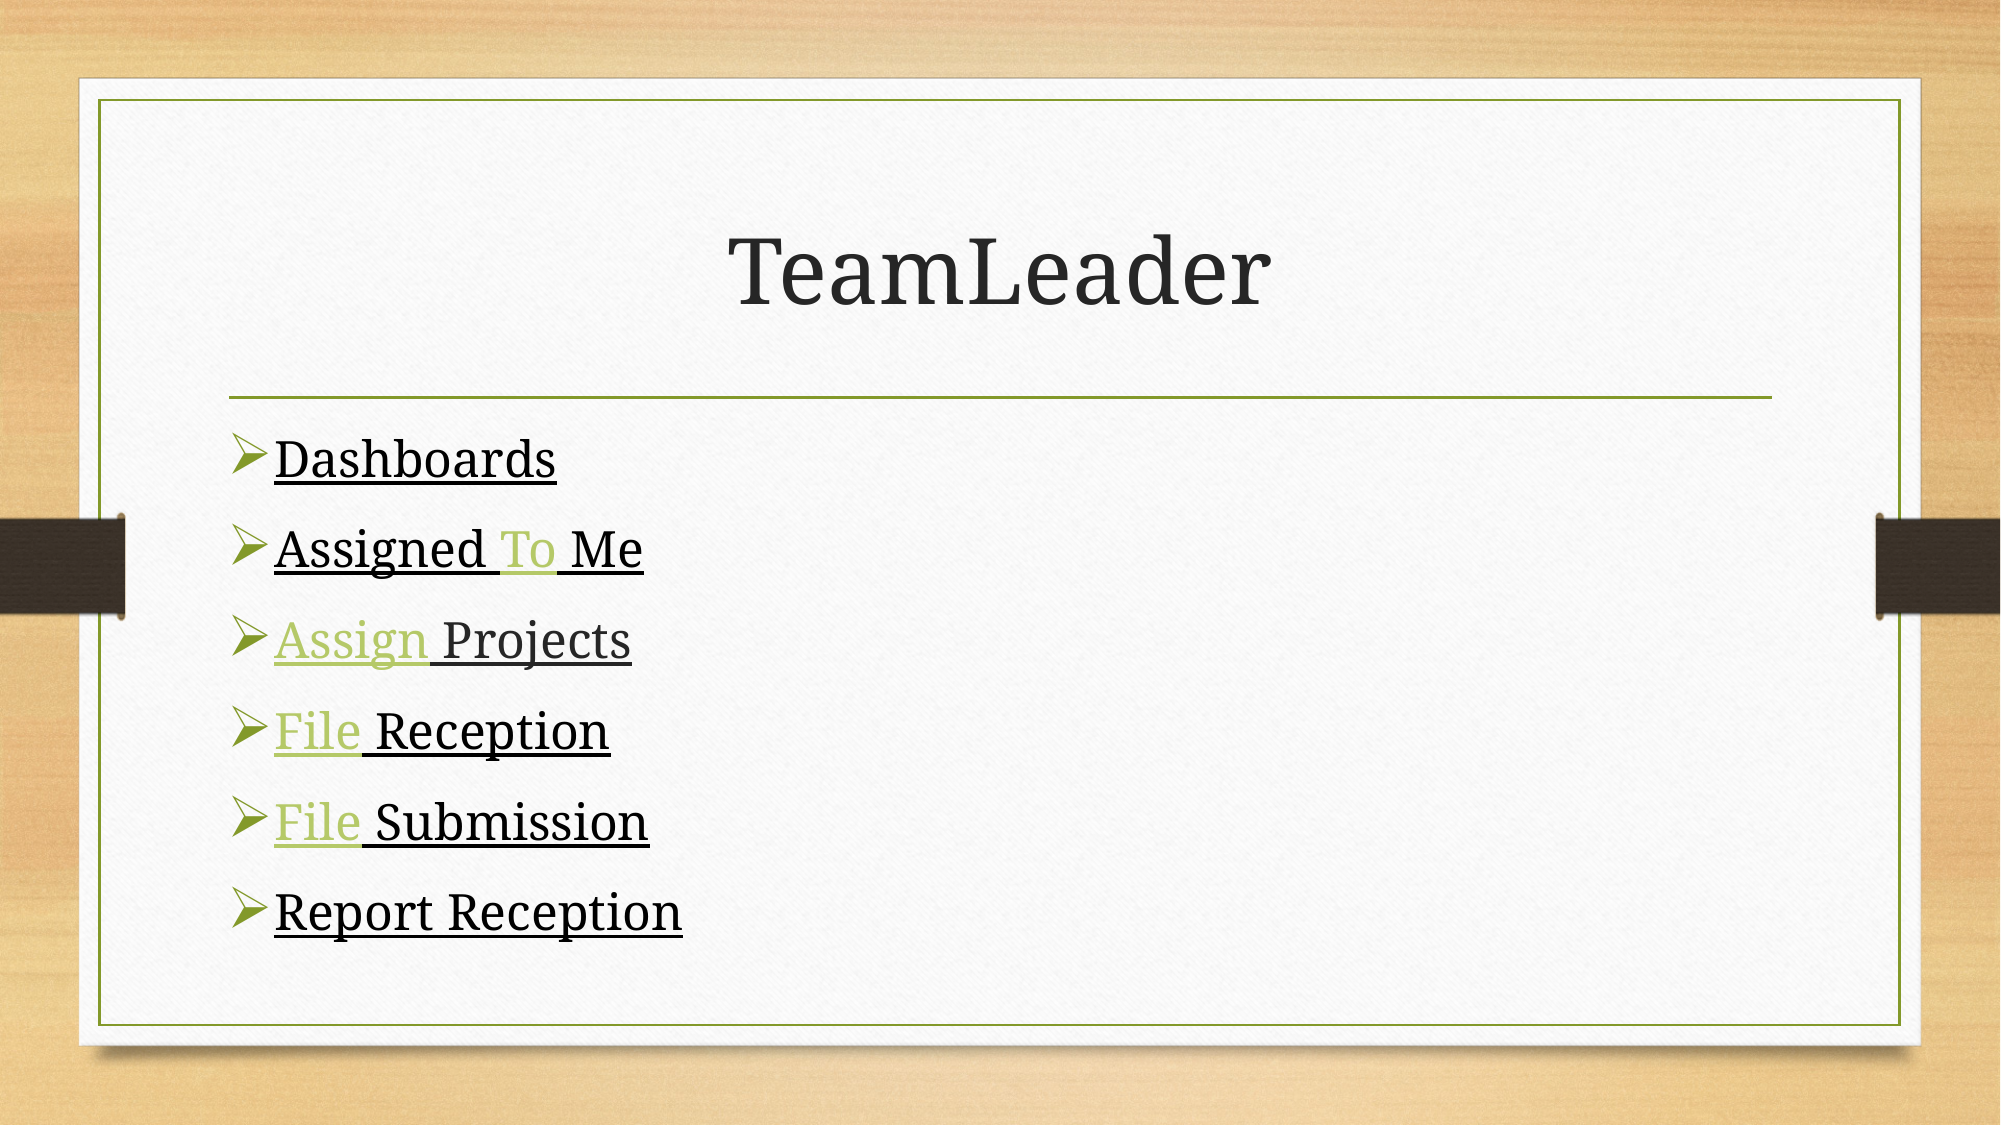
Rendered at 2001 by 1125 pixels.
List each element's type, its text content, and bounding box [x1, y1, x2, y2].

title TeamLeader [212, 161, 1788, 375]
list Dashboards Assigned To Me Assign Projects File Reception File Submission Report Reception [212, 419, 1788, 964]
picture [0, 0, 2001, 1125]
